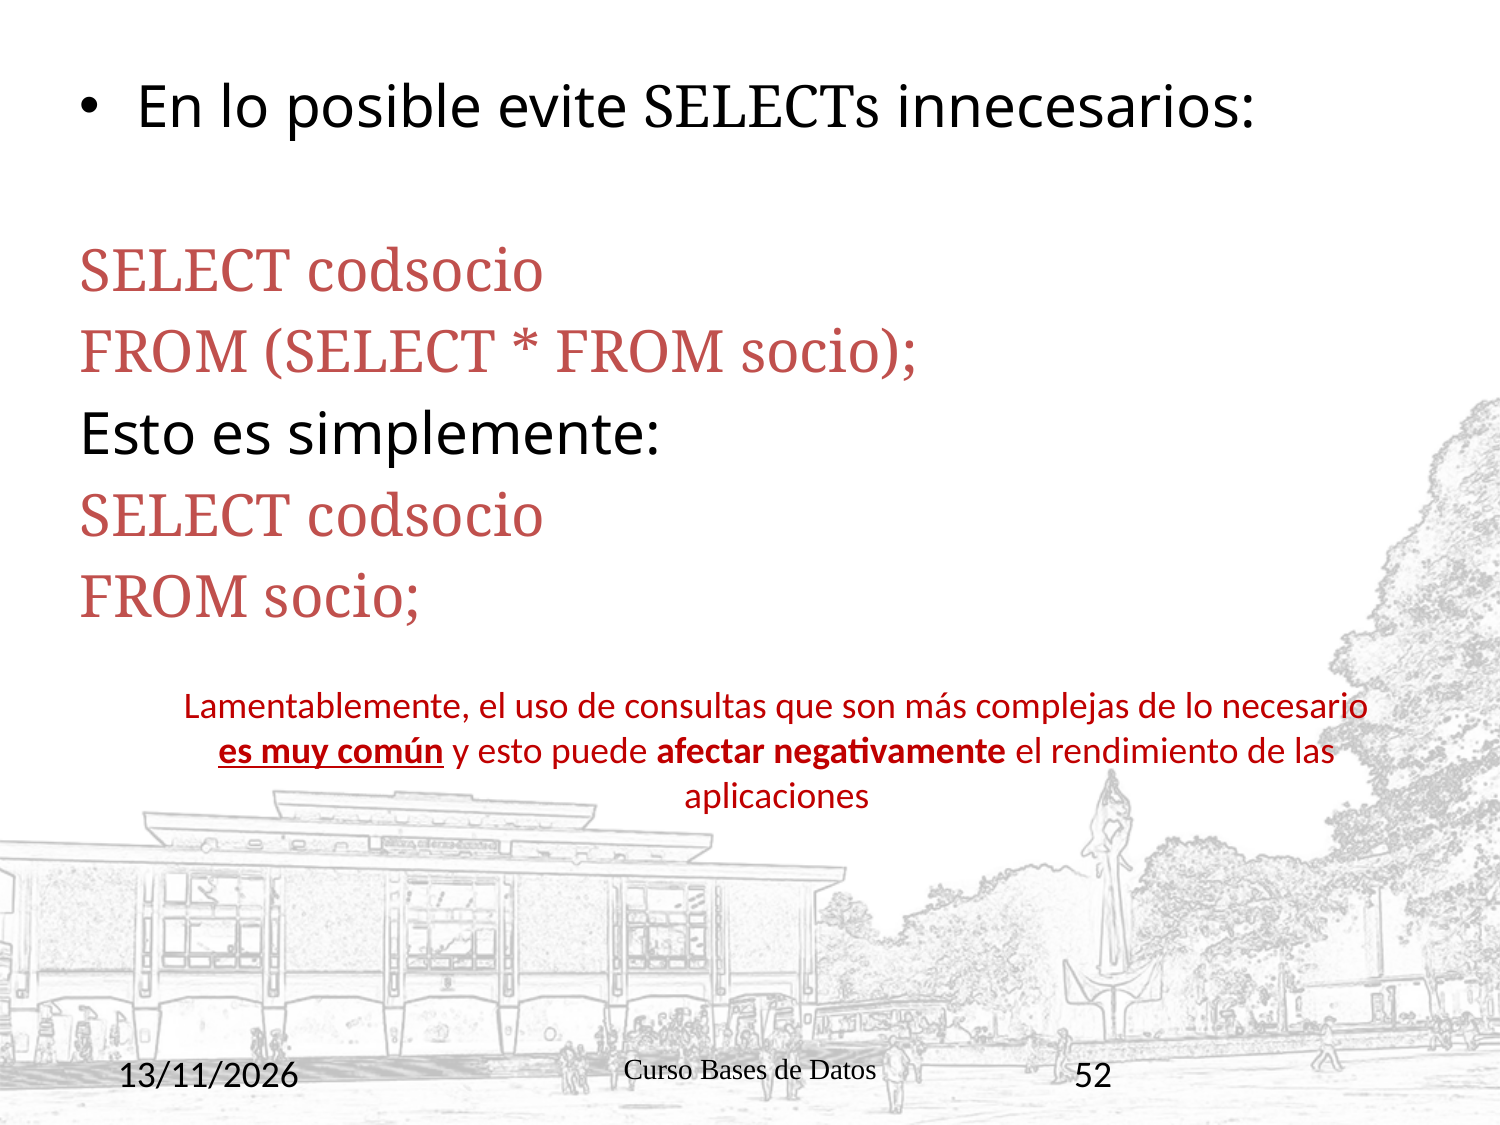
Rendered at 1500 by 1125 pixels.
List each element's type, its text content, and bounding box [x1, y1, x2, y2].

footer Curso Bases de Datos [496, 1042, 1004, 1103]
list En lo posible evite SELECTs innecesarios: SELECT codsocio FROM (SELECT * FROM socio); Esto es simplemente: SELECT codsocio FROM socio; [64, 62, 1436, 1025]
slide_number 52 [1059, 1042, 1397, 1103]
text_box Lamentablemente, el uso de consultas que son más complejas de lo necesario es muy común y esto puede afectar negativamente el rendimiento de las aplicaciones [156, 673, 1397, 869]
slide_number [103, 1042, 441, 1103]
